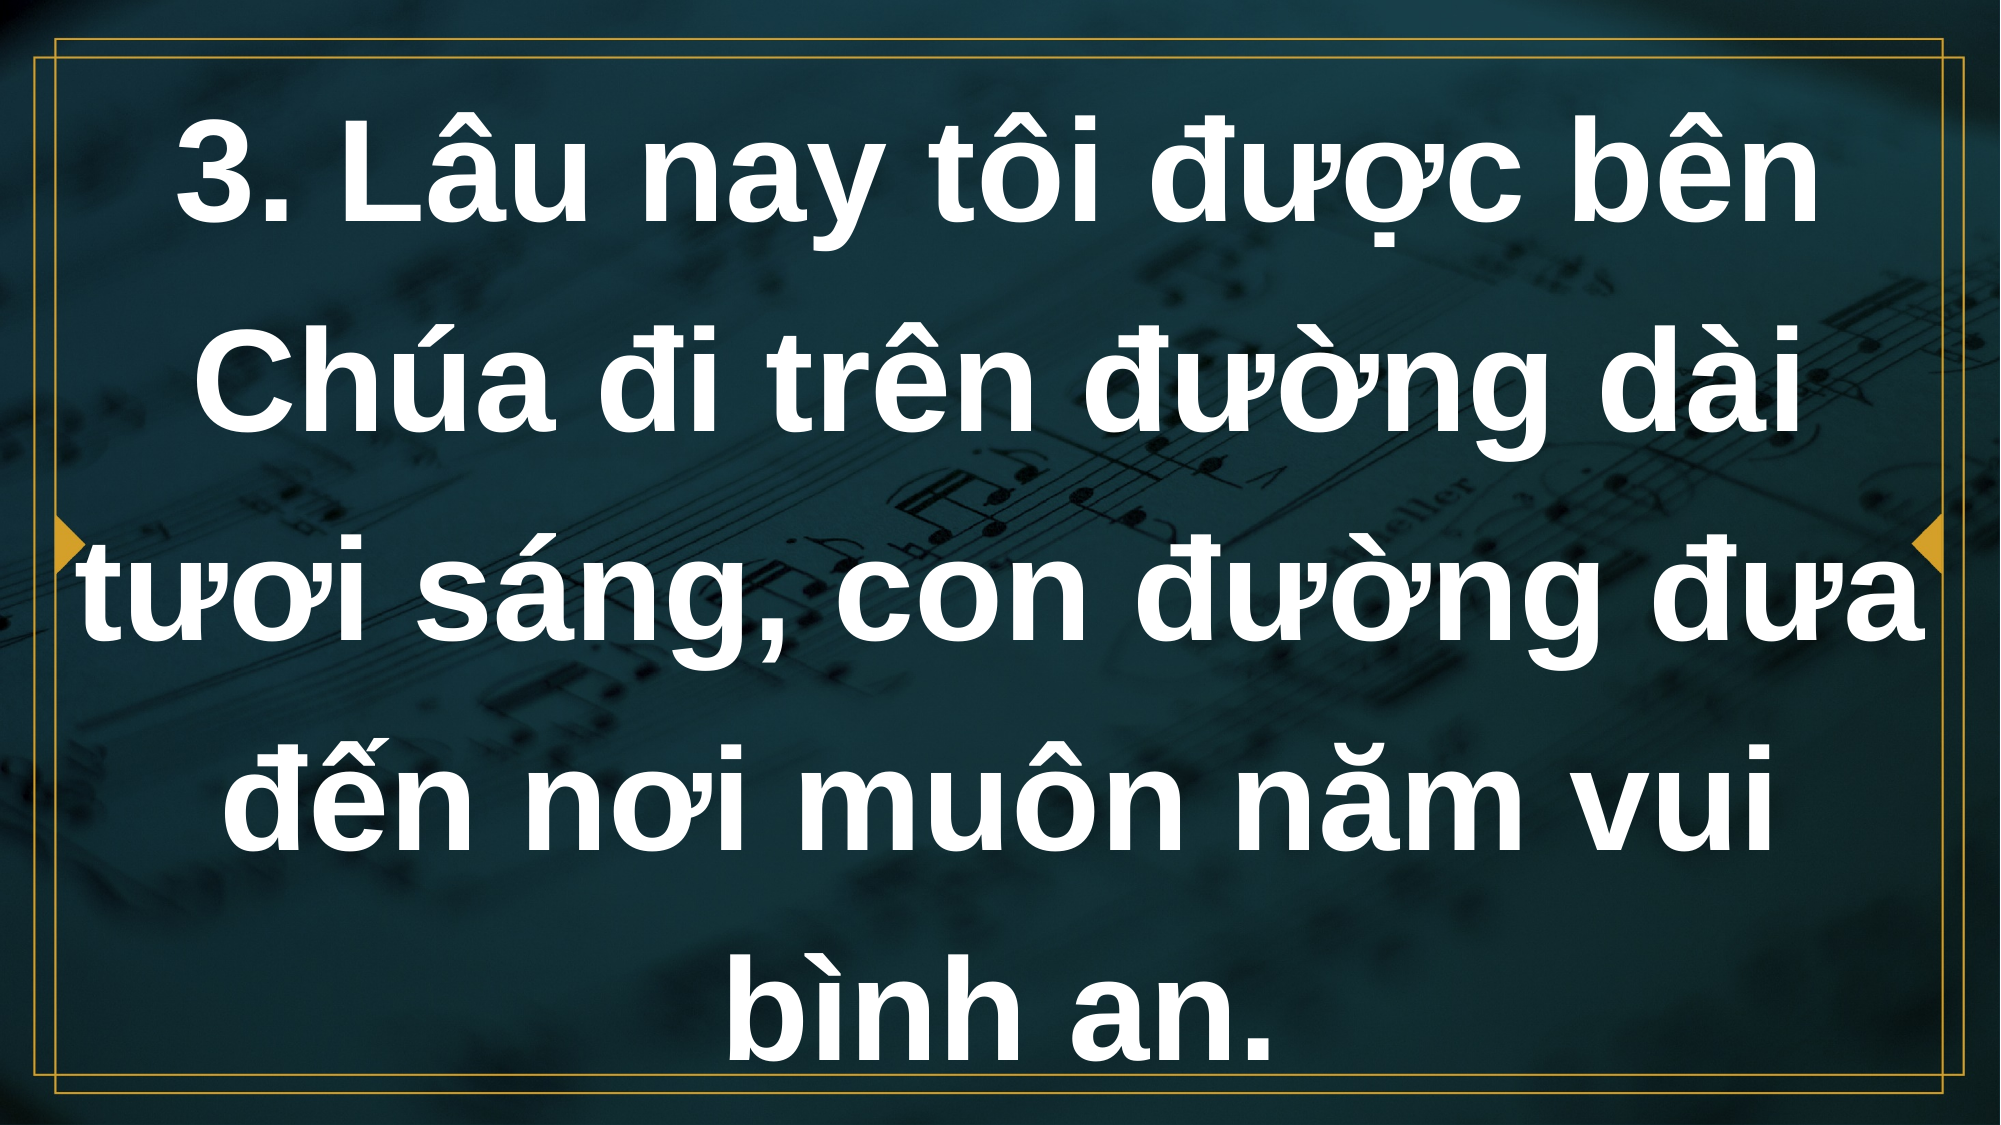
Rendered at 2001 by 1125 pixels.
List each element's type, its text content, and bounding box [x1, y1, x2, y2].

title 3. Lâu nay tôi được bên Chúa đi trên đường dài tươi sáng, con đường đưa đến nơi muôn năm vui bình an. [55, 53, 1945, 1077]
picture [0, 0, 2000, 1125]
